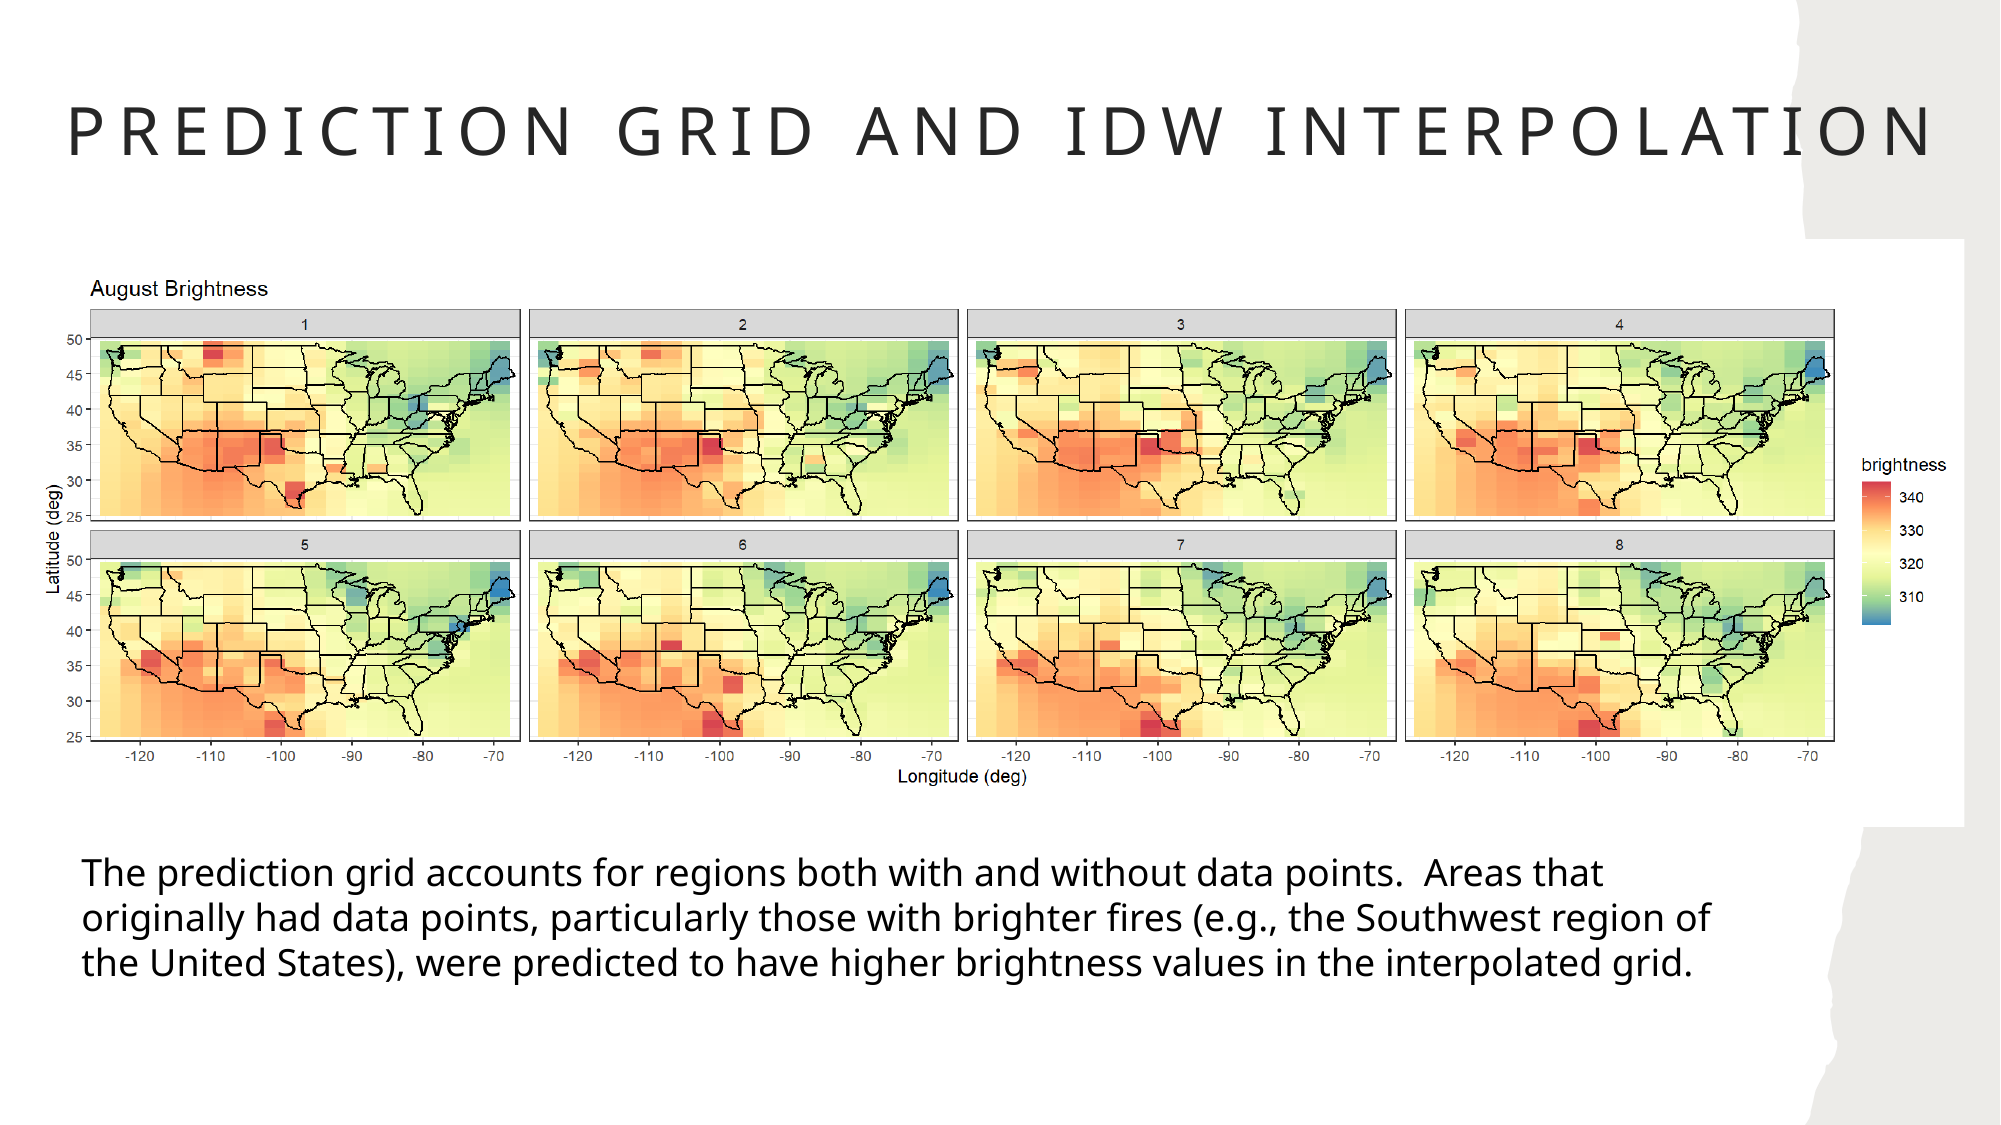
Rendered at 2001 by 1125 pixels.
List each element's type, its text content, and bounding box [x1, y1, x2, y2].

text_box The prediction grid accounts for regions both with and without data points. Areas that originally had data points, particularly those with brighter fires (e.g., the Southwest region of the United States), were predicted to have higher brightness values in the interpolated grid. [66, 841, 1736, 1037]
picture [35, 0, 2000, 1125]
title PREDICTION GRID AND IDW INTERPOLATION [33, 25, 1967, 225]
